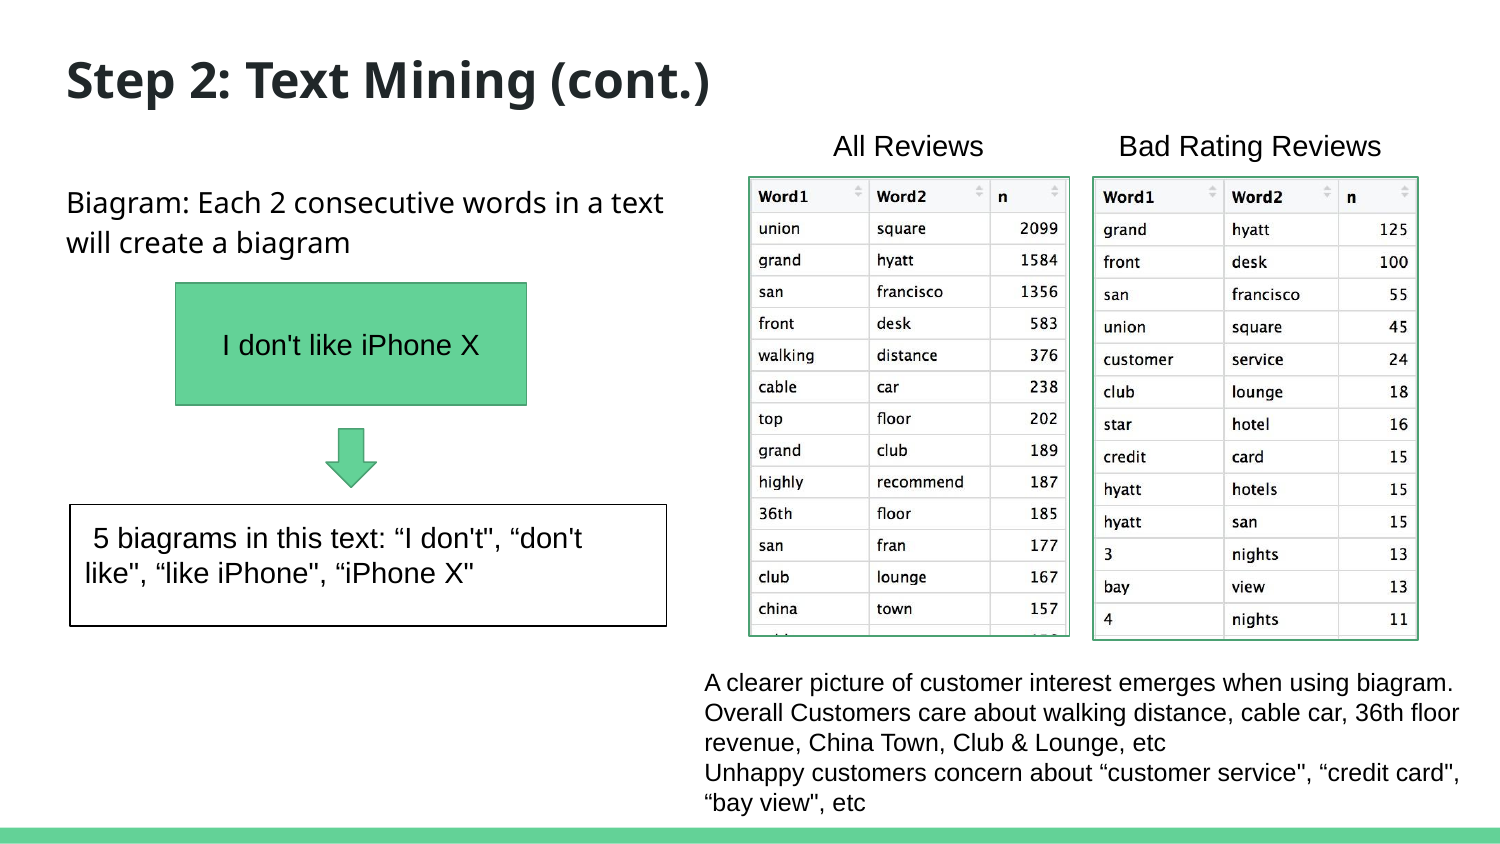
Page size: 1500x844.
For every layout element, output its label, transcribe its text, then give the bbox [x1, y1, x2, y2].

text_box A clearer picture of customer interest emerges when using biagram. Overall Customers care about walking distance, cable car, 36th floor revenue, China Town, Club & Lounge, etc Unhappy customers concern about “customer service", “credit card", “bay view", etc [689, 651, 1500, 806]
list Biagram: Each 2 consecutive words in a text will create a biagram [51, 164, 691, 318]
text_box I don't like iPhone X [175, 283, 527, 405]
picture [749, 177, 1069, 636]
text_box Bad Rating Reviews [1095, 122, 1406, 167]
text_box [325, 428, 377, 488]
text_box All Reviews [773, 122, 1044, 167]
text_box 5 biagrams in this text: “I don't", “don't like", “like iPhone", “iPhone X" [69, 504, 667, 627]
title Step 2: Text Mining (cont.) [51, 33, 1449, 128]
picture [1093, 177, 1418, 640]
